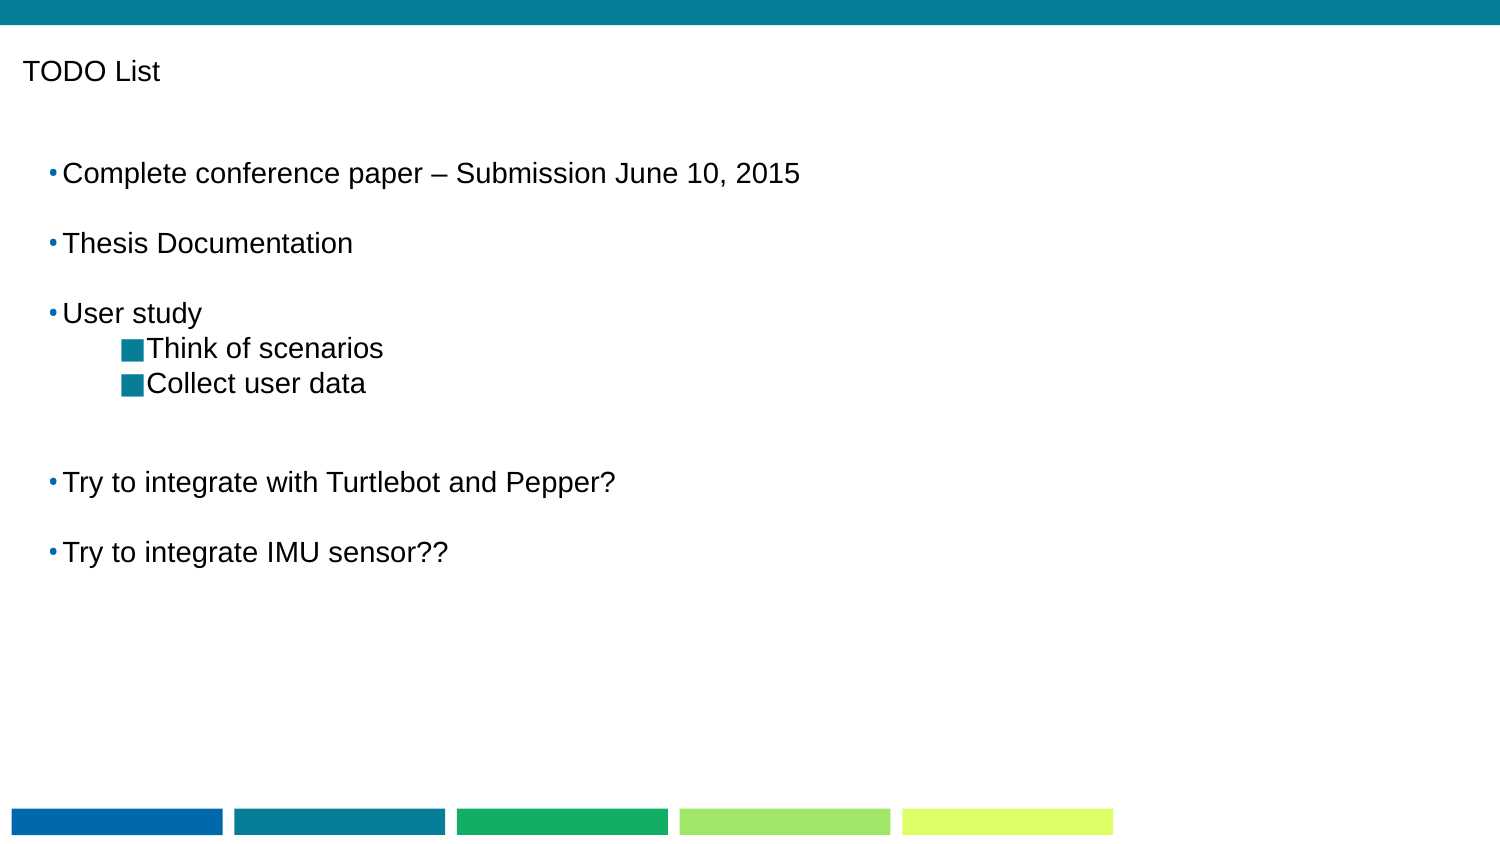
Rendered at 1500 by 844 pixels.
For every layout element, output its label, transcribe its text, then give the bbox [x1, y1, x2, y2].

list Complete conference paper – Submission June 10, 2015 Thesis Documentation User study Think of scenarios Collect user data Try to integrate with Turtlebot and Pepper? Try to integrate IMU sensor?? [0, 139, 1500, 810]
title TODO List [0, 0, 1500, 139]
